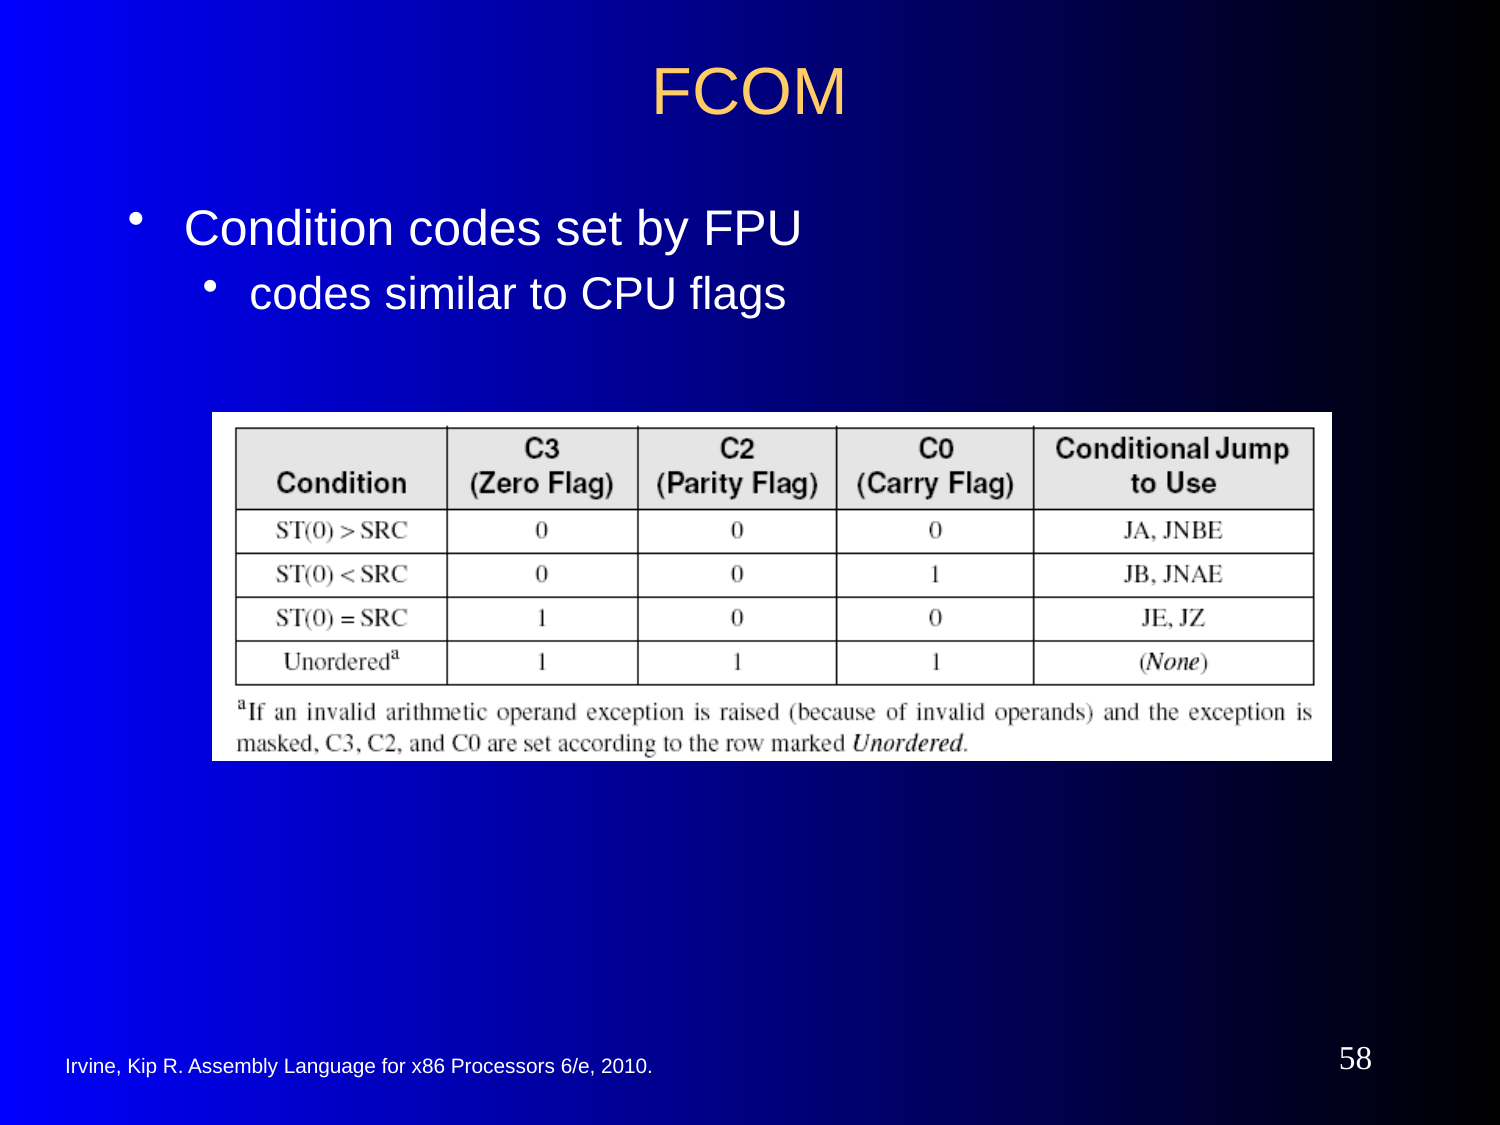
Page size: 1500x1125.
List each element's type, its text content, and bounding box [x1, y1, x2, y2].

title FCOM [112, 37, 1388, 138]
slide_number 58 [1224, 1025, 1388, 1088]
list Condition codes set by FPU codes similar to CPU flags [112, 187, 1388, 925]
picture [212, 412, 1332, 762]
footer Irvine, Kip R. Assembly Language for x86 Processors 6/e, 2010. [50, 1040, 775, 1091]
